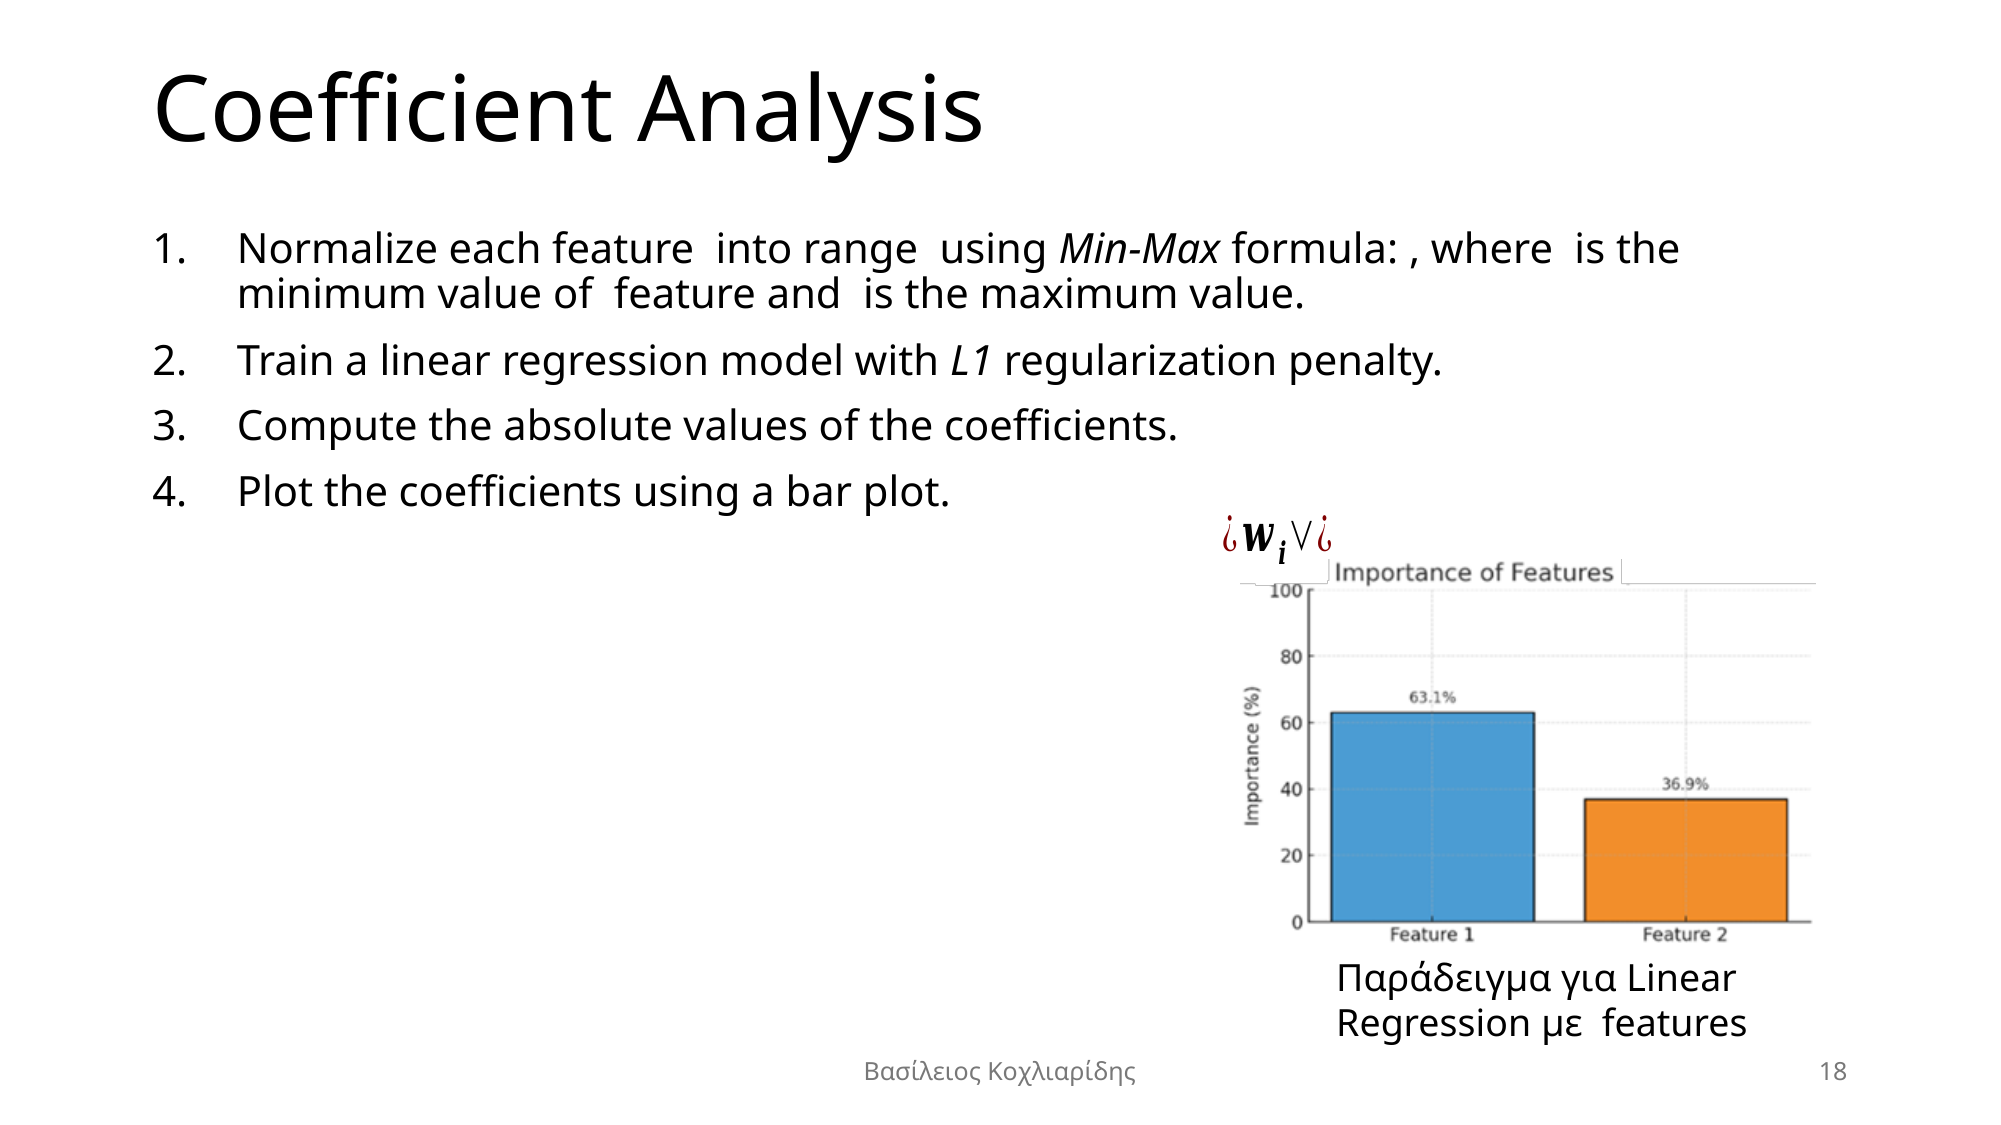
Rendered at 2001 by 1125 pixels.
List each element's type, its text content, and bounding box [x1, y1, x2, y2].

footer Βασίλειος Κοχλιαρίδης [662, 1042, 1338, 1103]
slide_number 18 [1412, 1042, 1863, 1103]
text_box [1221, 505, 1817, 947]
title Coefficient Analysis [137, 3, 1863, 221]
